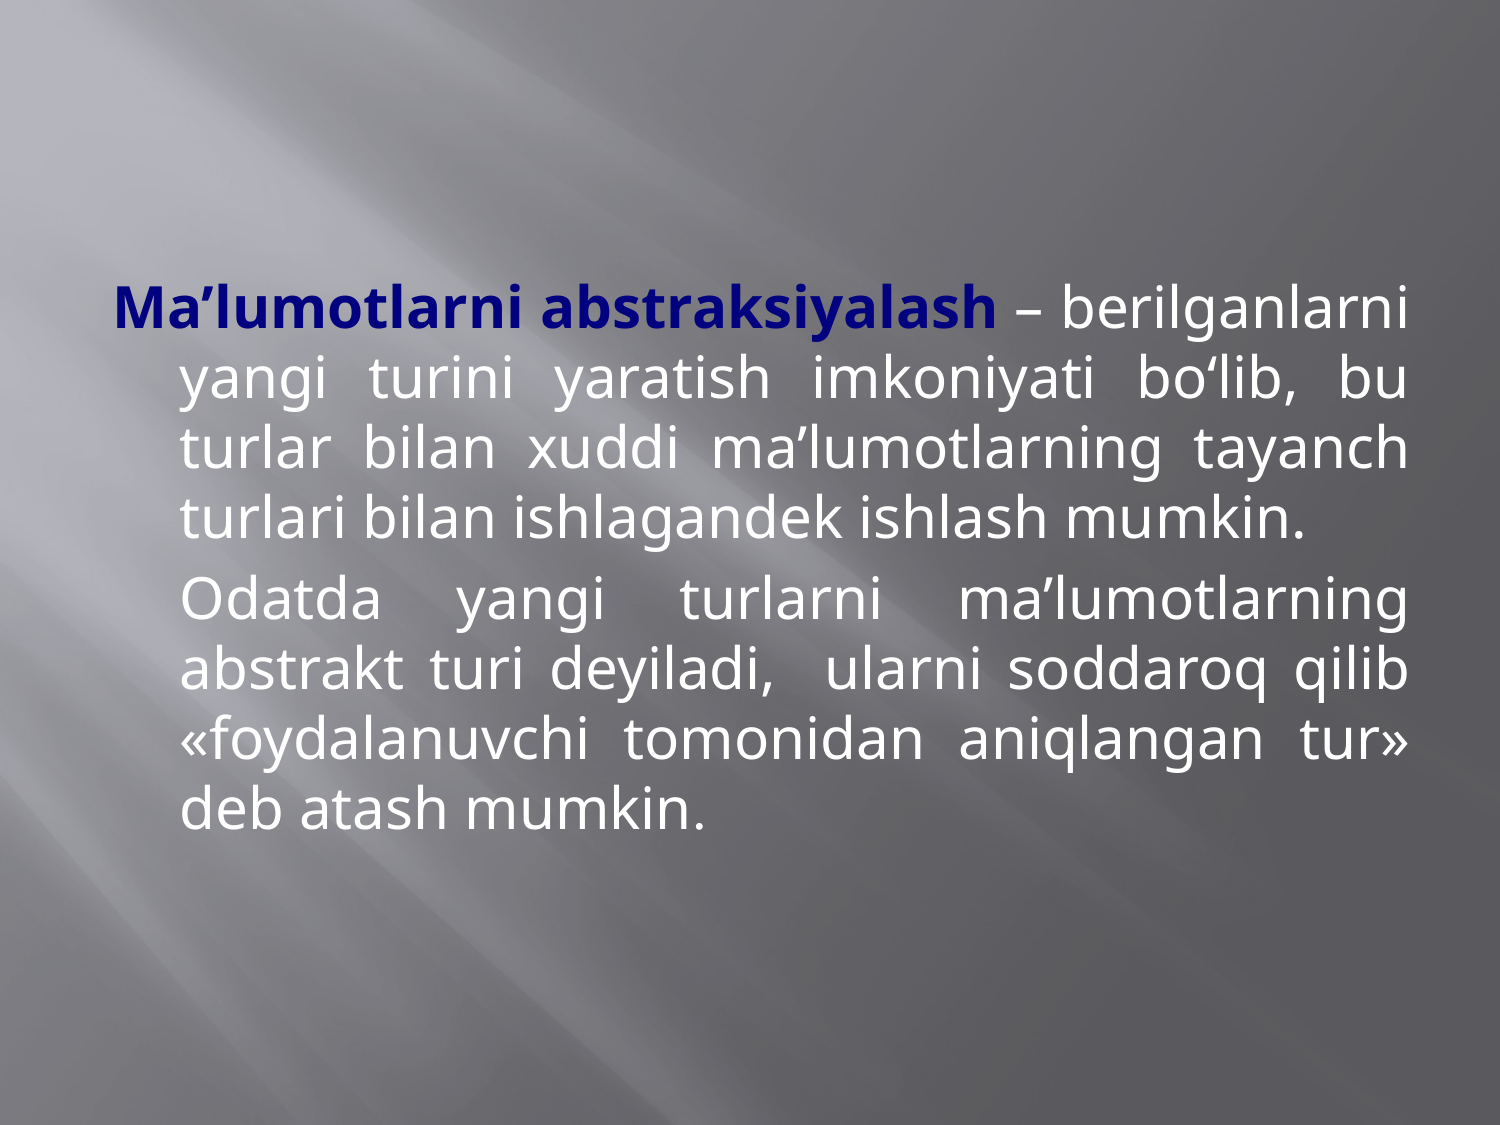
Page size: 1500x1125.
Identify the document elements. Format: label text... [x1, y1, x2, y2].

list Ma’lumotlarni abstraksiyalash – berilganlarni yangi turini yaratish imkoniyati bo‘lib, bu turlar bilan xuddi ma’lumotlarning tayanch turlari bilan ishlagandek ishlash mumkin. Odatda yangi turlarni ma’lumotlarning abstrakt turi deyiladi, ularni soddaroq qilib «foydalanuvchi tomonidan aniqlangan tur» deb atash mumkin. [75, 262, 1425, 1035]
